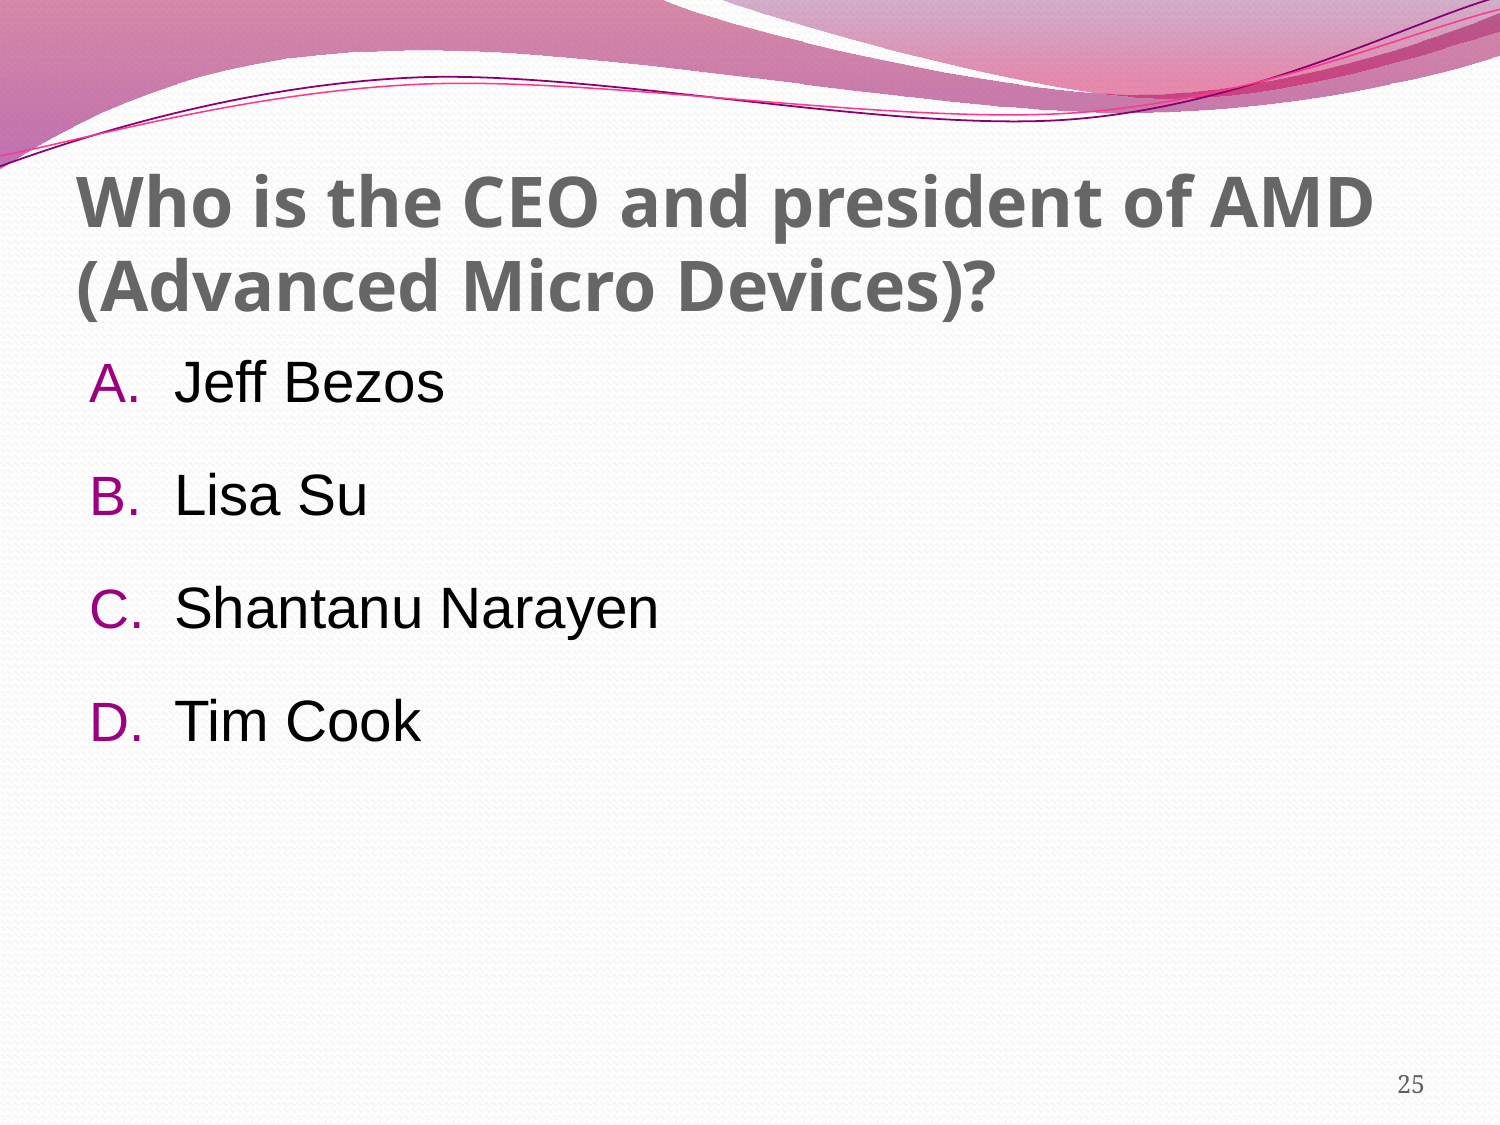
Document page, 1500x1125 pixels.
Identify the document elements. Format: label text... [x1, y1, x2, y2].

list Jeff Bezos Lisa Su Shantanu Narayen Tim Cook [75, 326, 1425, 1005]
title Who is the CEO and president of AMD (Advanced Micro Devices)? [76, 149, 1449, 431]
slide_number 25 [1299, 1042, 1425, 1103]
